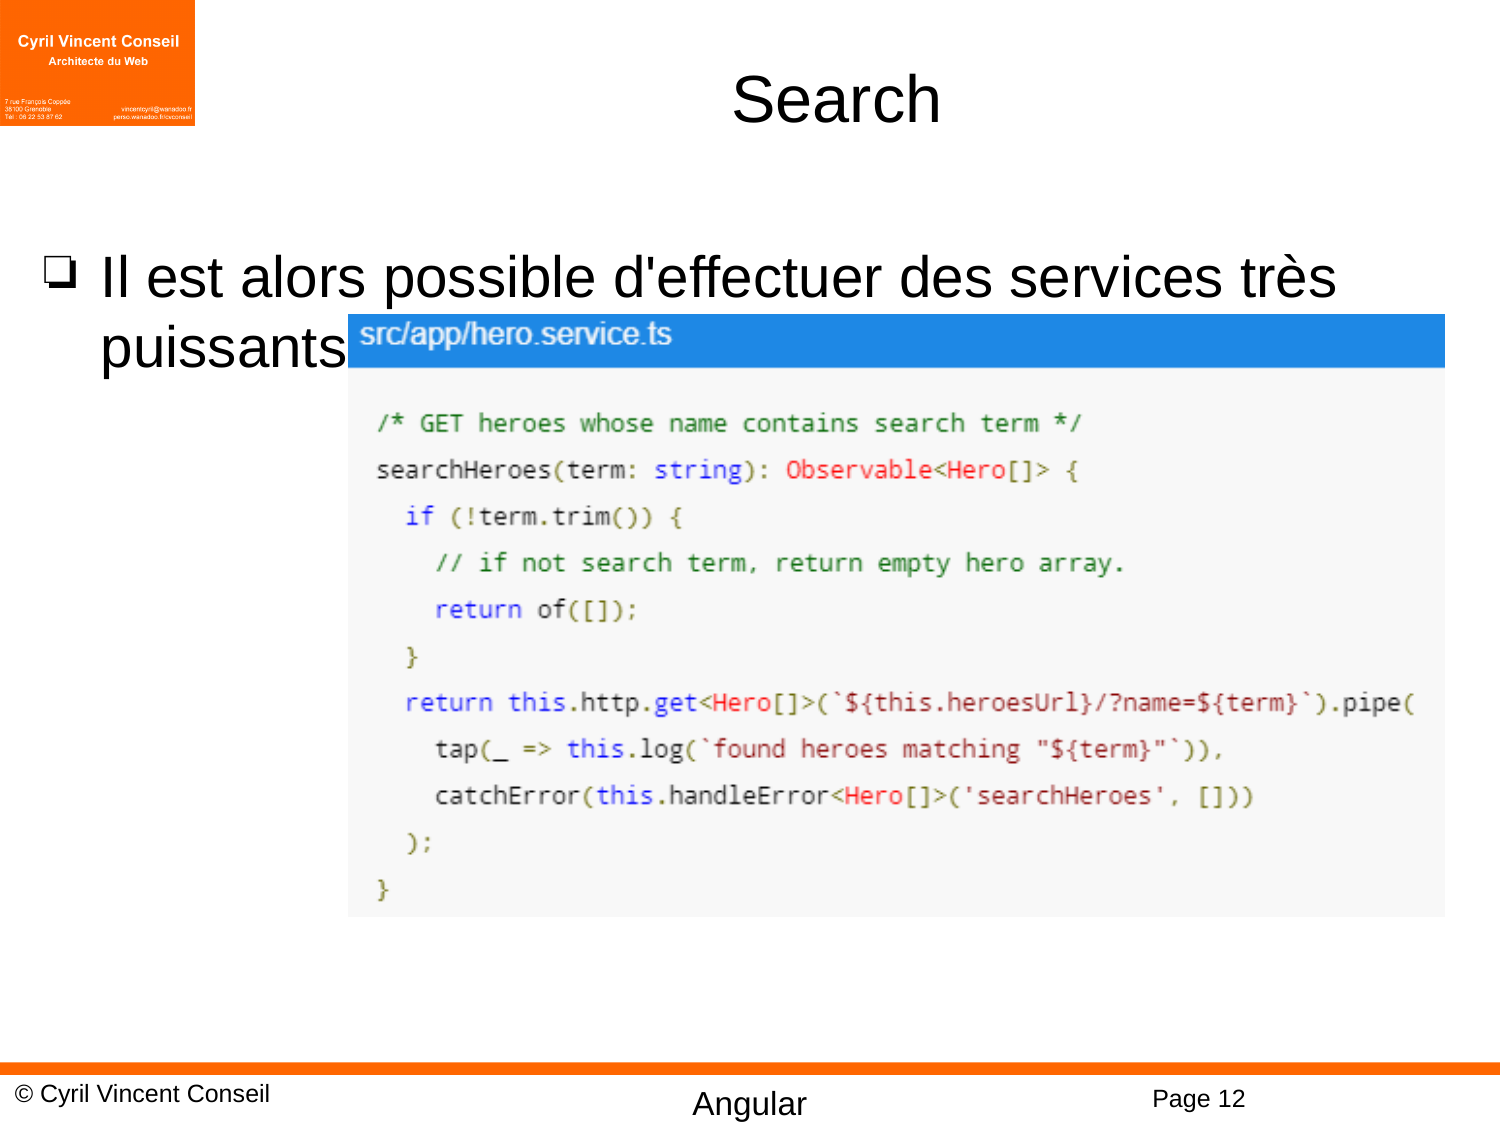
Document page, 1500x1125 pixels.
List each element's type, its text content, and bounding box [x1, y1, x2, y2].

title Search [194, 2, 1480, 190]
list Il est alors possible d'effectuer des services très puissants [29, 231, 1468, 1059]
picture [348, 314, 1445, 918]
picture [0, 0, 195, 126]
